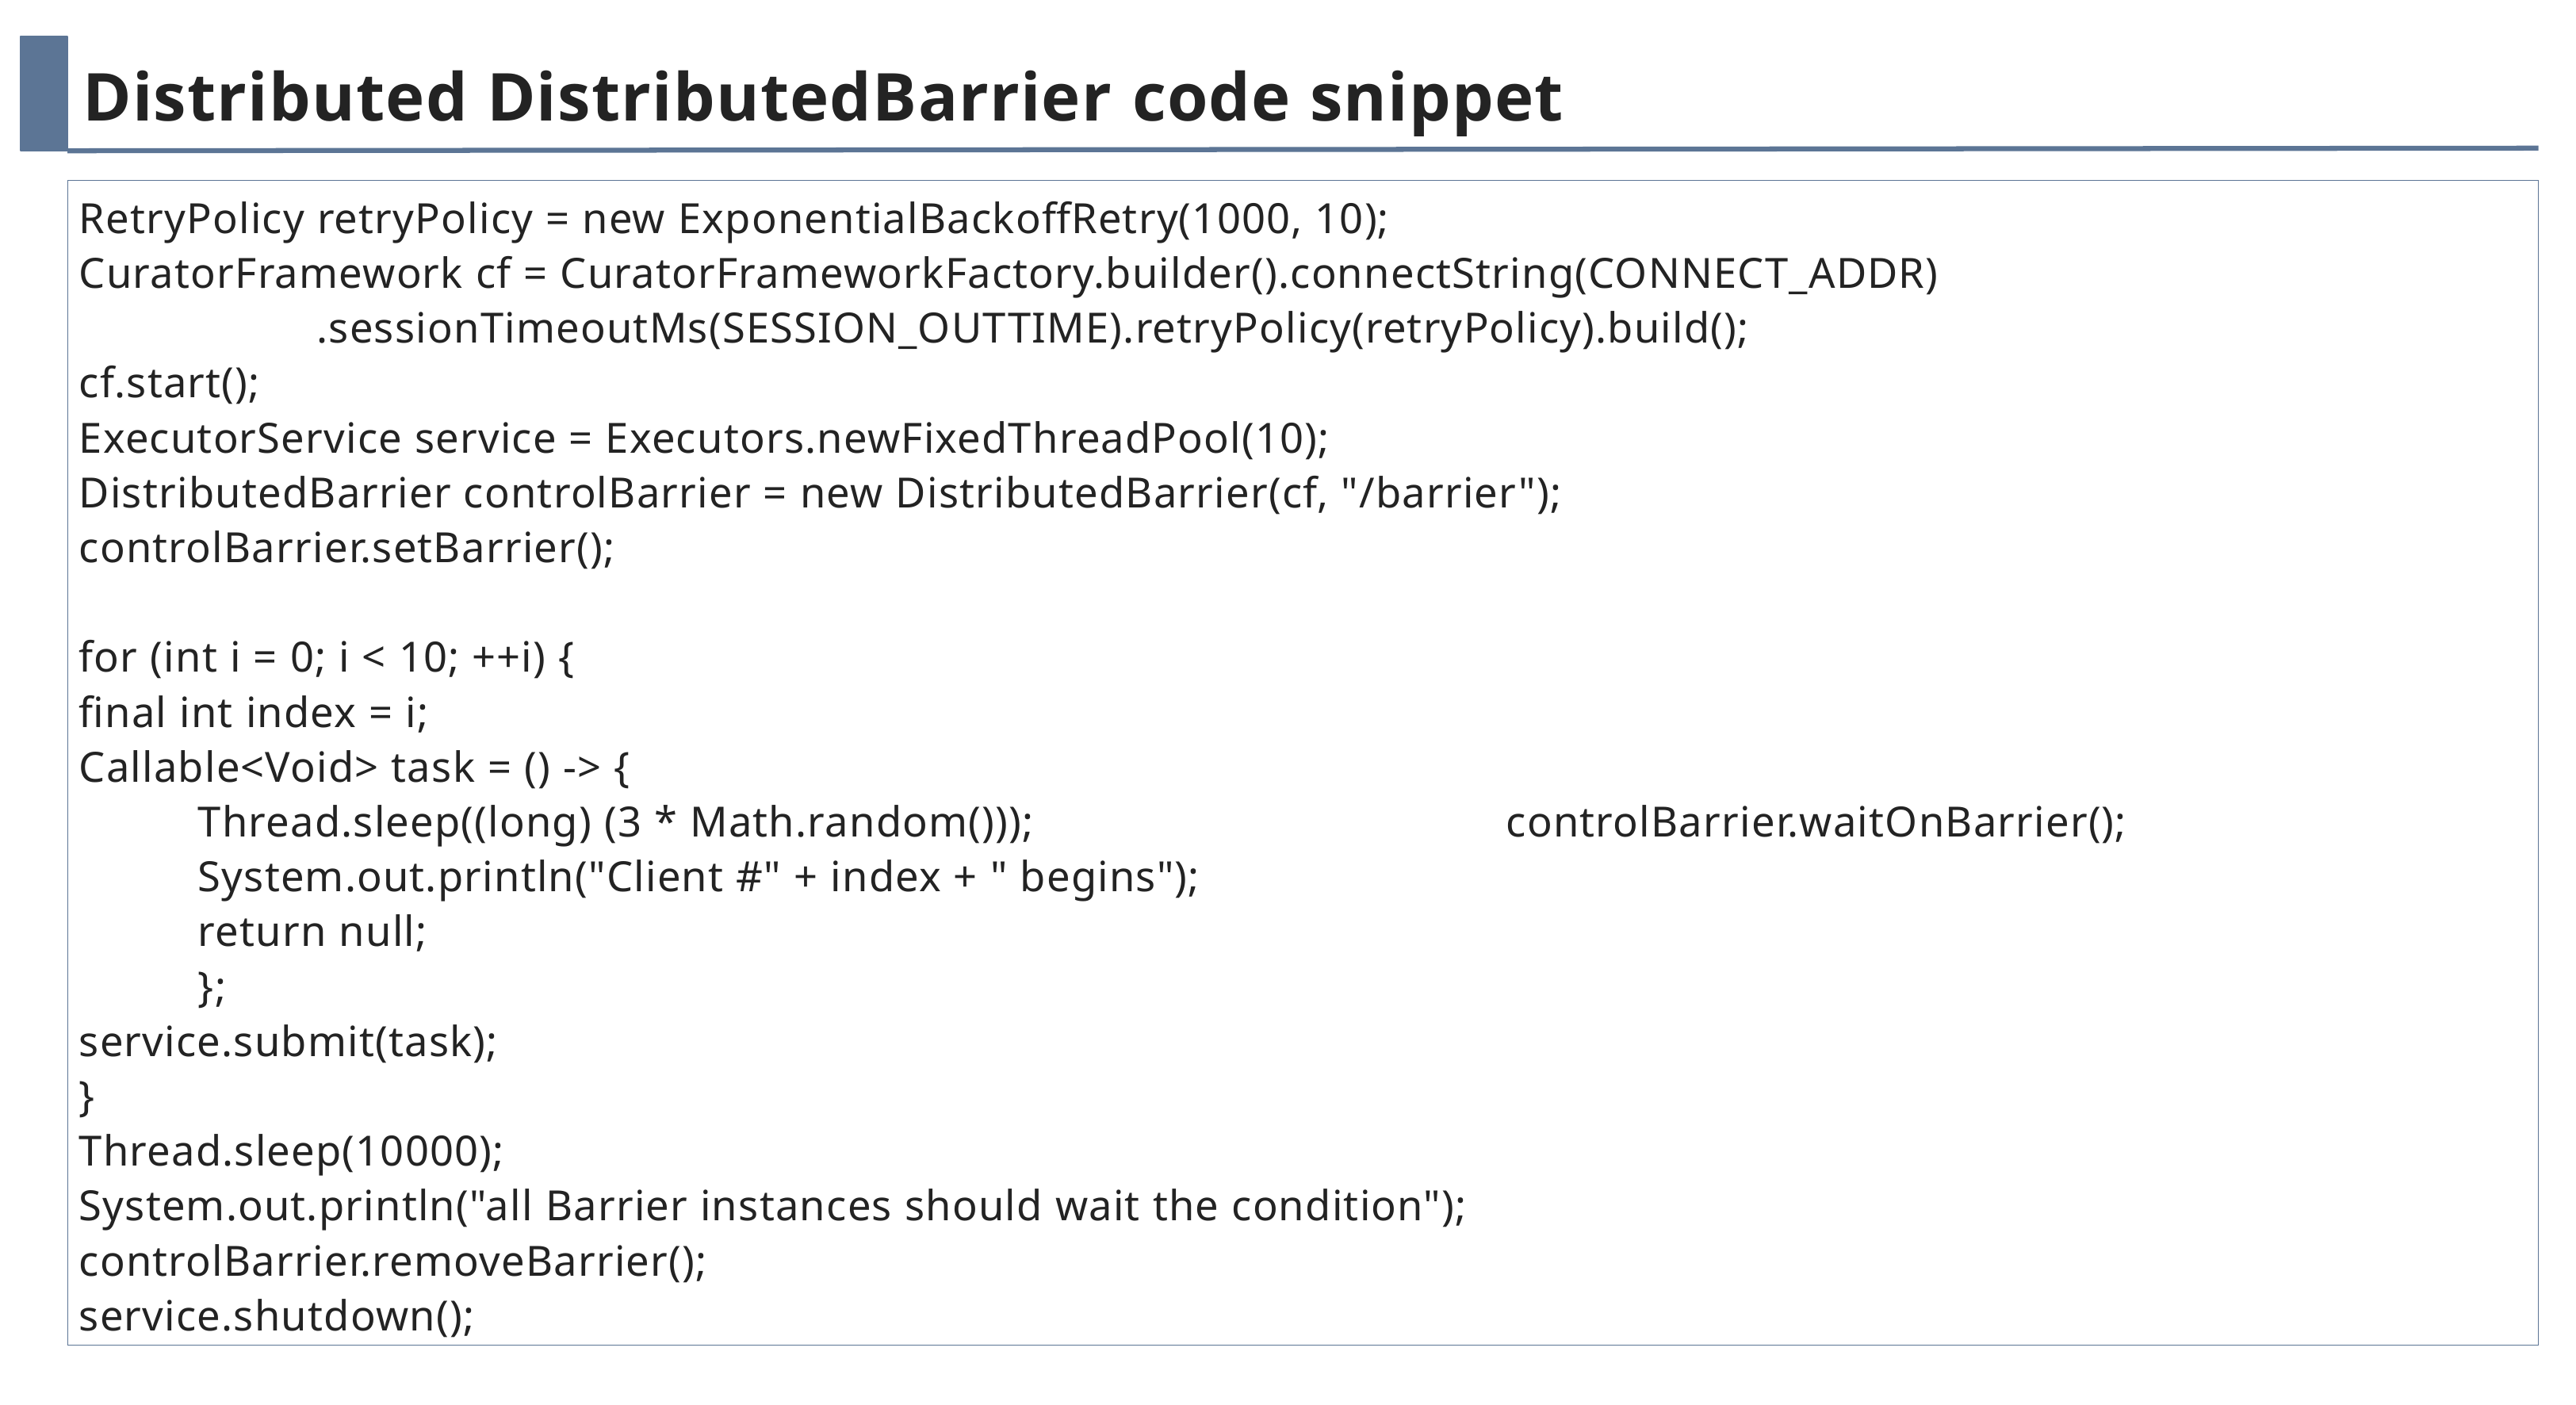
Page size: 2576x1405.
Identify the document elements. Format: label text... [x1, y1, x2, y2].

text_box RetryPolicy retryPolicy = new ExponentialBackoffRetry(1000, 10); CuratorFramework cf = CuratorFrameworkFactory.builder().connectString(CONNECT_ADDR) .sessionTimeoutMs(SESSION_OUTTIME).retryPolicy(retryPolicy).build(); cf.start(); ExecutorService service = Executors.newFixedThreadPool(10); DistributedBarrier controlBarrier = new DistributedBarrier(cf, "/barrier"); controlBarrier.setBarrier(); for (int i = 0; i < 10; ++i) { final int index = i; Callable<Void> task = () -> { Thread.sleep((long) (3 * Math.random())); controlBarrier.waitOnBarrier(); System.out.println("Client #" + index + " begins"); return null; }; service.submit(task); } Thread.sleep(10000); System.out.println("all Barrier instances should wait the condition"); controlBarrier.removeBarrier(); service.shutdown(); [67, 180, 2539, 1346]
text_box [20, 36, 2539, 151]
